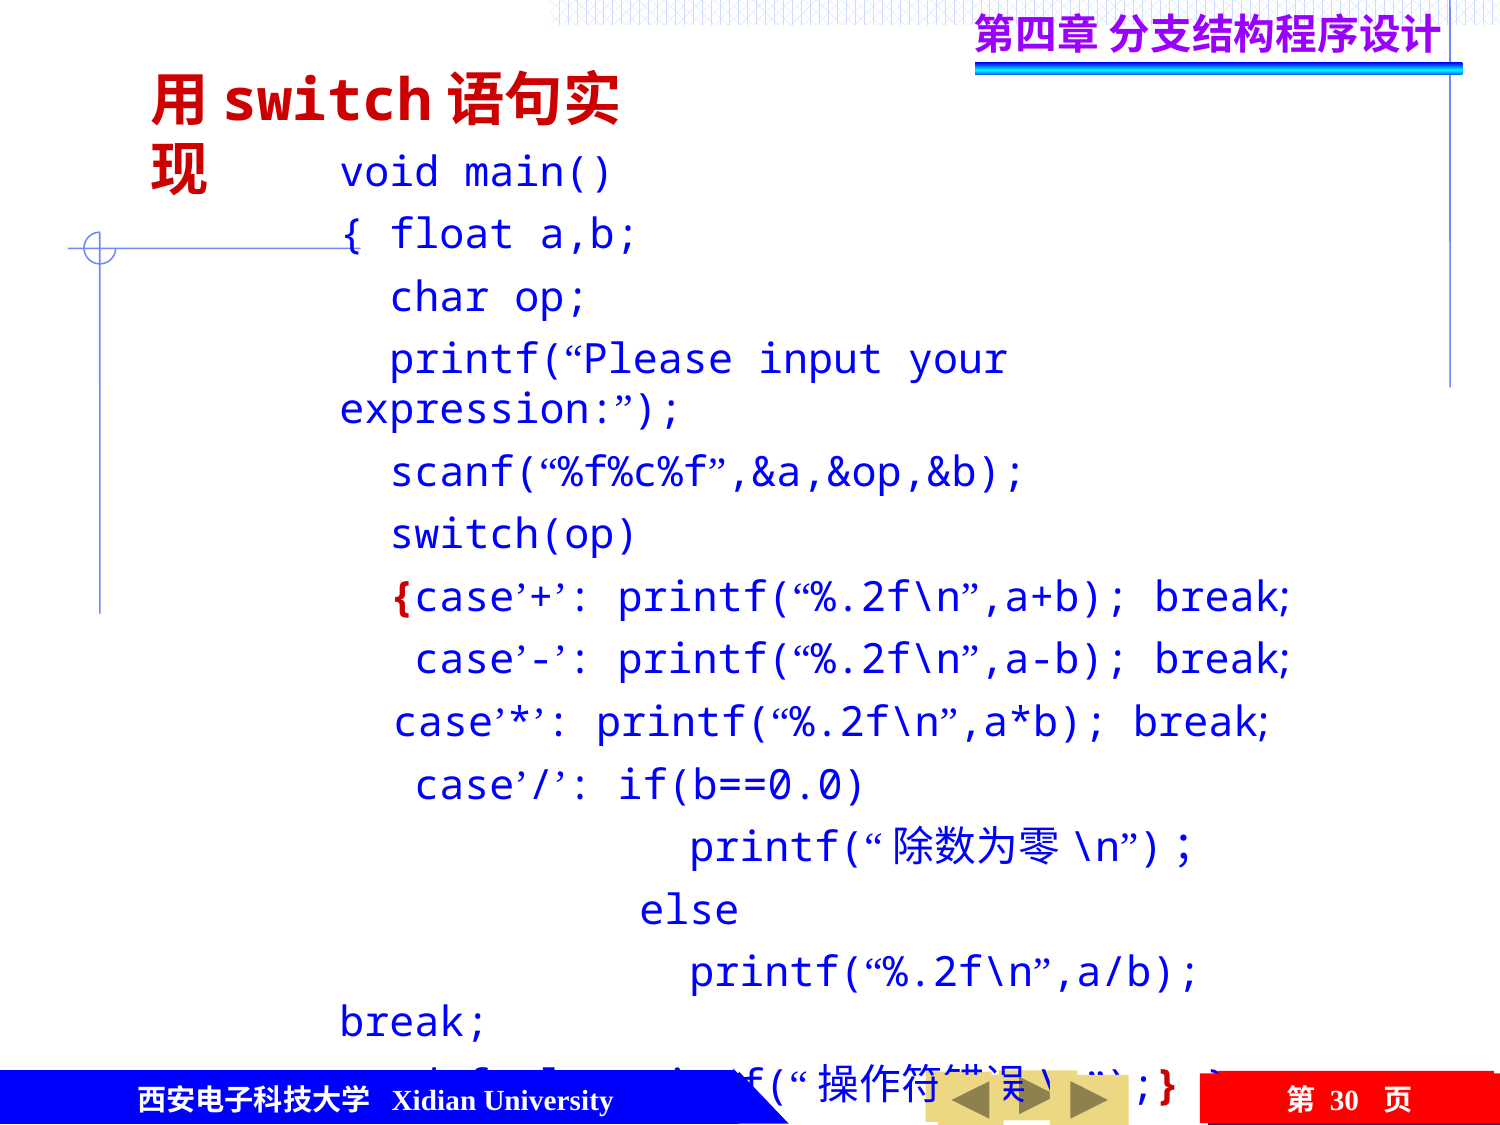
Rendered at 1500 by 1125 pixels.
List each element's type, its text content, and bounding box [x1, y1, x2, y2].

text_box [0, 1073, 788, 1124]
text_box 第 30 页 [1199, 1073, 1500, 1124]
text_box 用switch语句实现 [135, 54, 656, 210]
text_box void main() { float a,b; char op; printf(“Please input your expression:”); scanf(“%f%c%f”,&a,&op,&b); switch(op) {case’+’: printf(“%.2f\n”,a+b); break; case’-’: printf(“%.2f\n”,a-b); break; case’*’: printf(“%.2f\n”,a*b); break; case’/’: if(b==0.0) printf(“除数为零\n”)； else printf(“%.2f\n”,a/b); break; default:printf(“操作符错误\n”);} } [324, 137, 1365, 1115]
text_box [949, 0, 1468, 76]
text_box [937, 1074, 1129, 1125]
